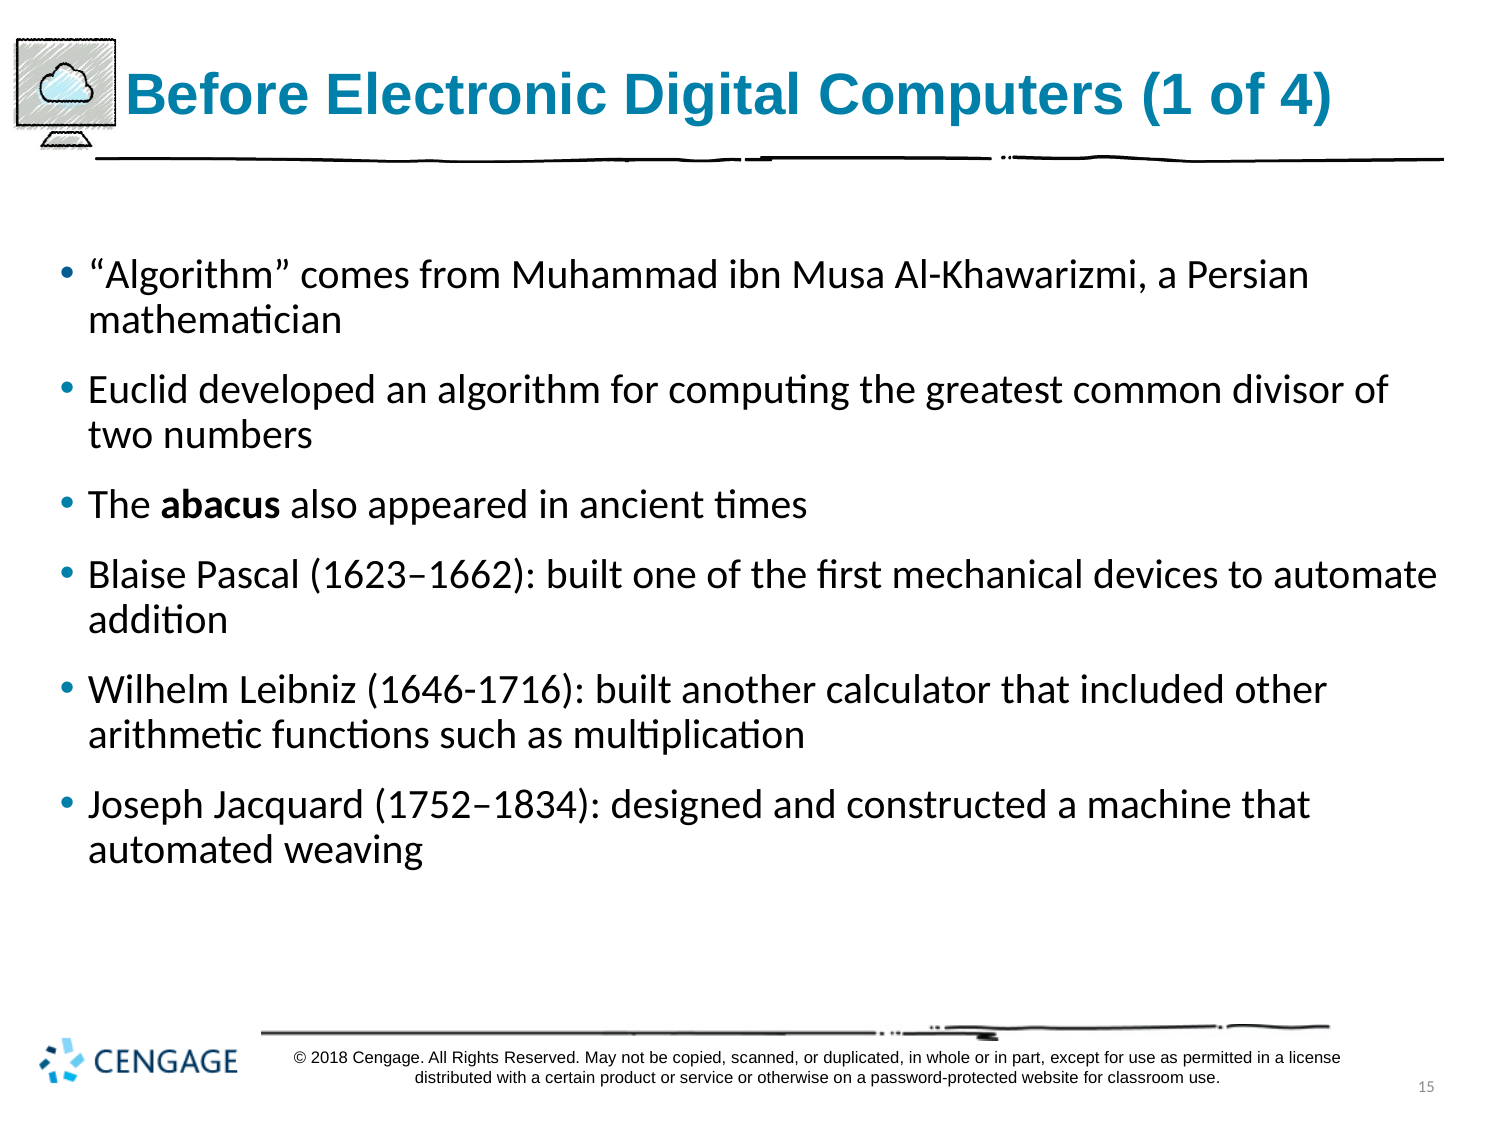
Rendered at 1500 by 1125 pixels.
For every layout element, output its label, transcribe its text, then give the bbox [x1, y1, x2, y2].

picture [13, 36, 117, 151]
list “Algorithm” comes from Muhammad ibn Musa Al-Khawarizmi, a Persian mathematician Euclid developed an algorithm for computing the greatest common divisor of two numbers The abacus also appeared in ancient times Blaise Pascal (1623–1662): built one of the first mechanical devices to automate addition Wilhelm Leibniz (1646-1716): built another calculator that included other arithmetic functions such as multiplication Joseph Jacquard (1752–1834): designed and constructed a machine that automated weaving [59, 252, 1441, 879]
picture [95, 155, 1444, 163]
picture [19, 1024, 250, 1096]
footer © 2018 Cengage. All Rights Reserved. May not be copied, scanned, or duplicated, in whole or in part, except for use as permitted in a license distributed with a certain product or service or otherwise on a password-protected website for classroom use. [262, 1046, 1375, 1087]
picture [261, 1024, 1331, 1041]
title Before Electronic Digital Computers (1 of 4) [125, 55, 1442, 127]
